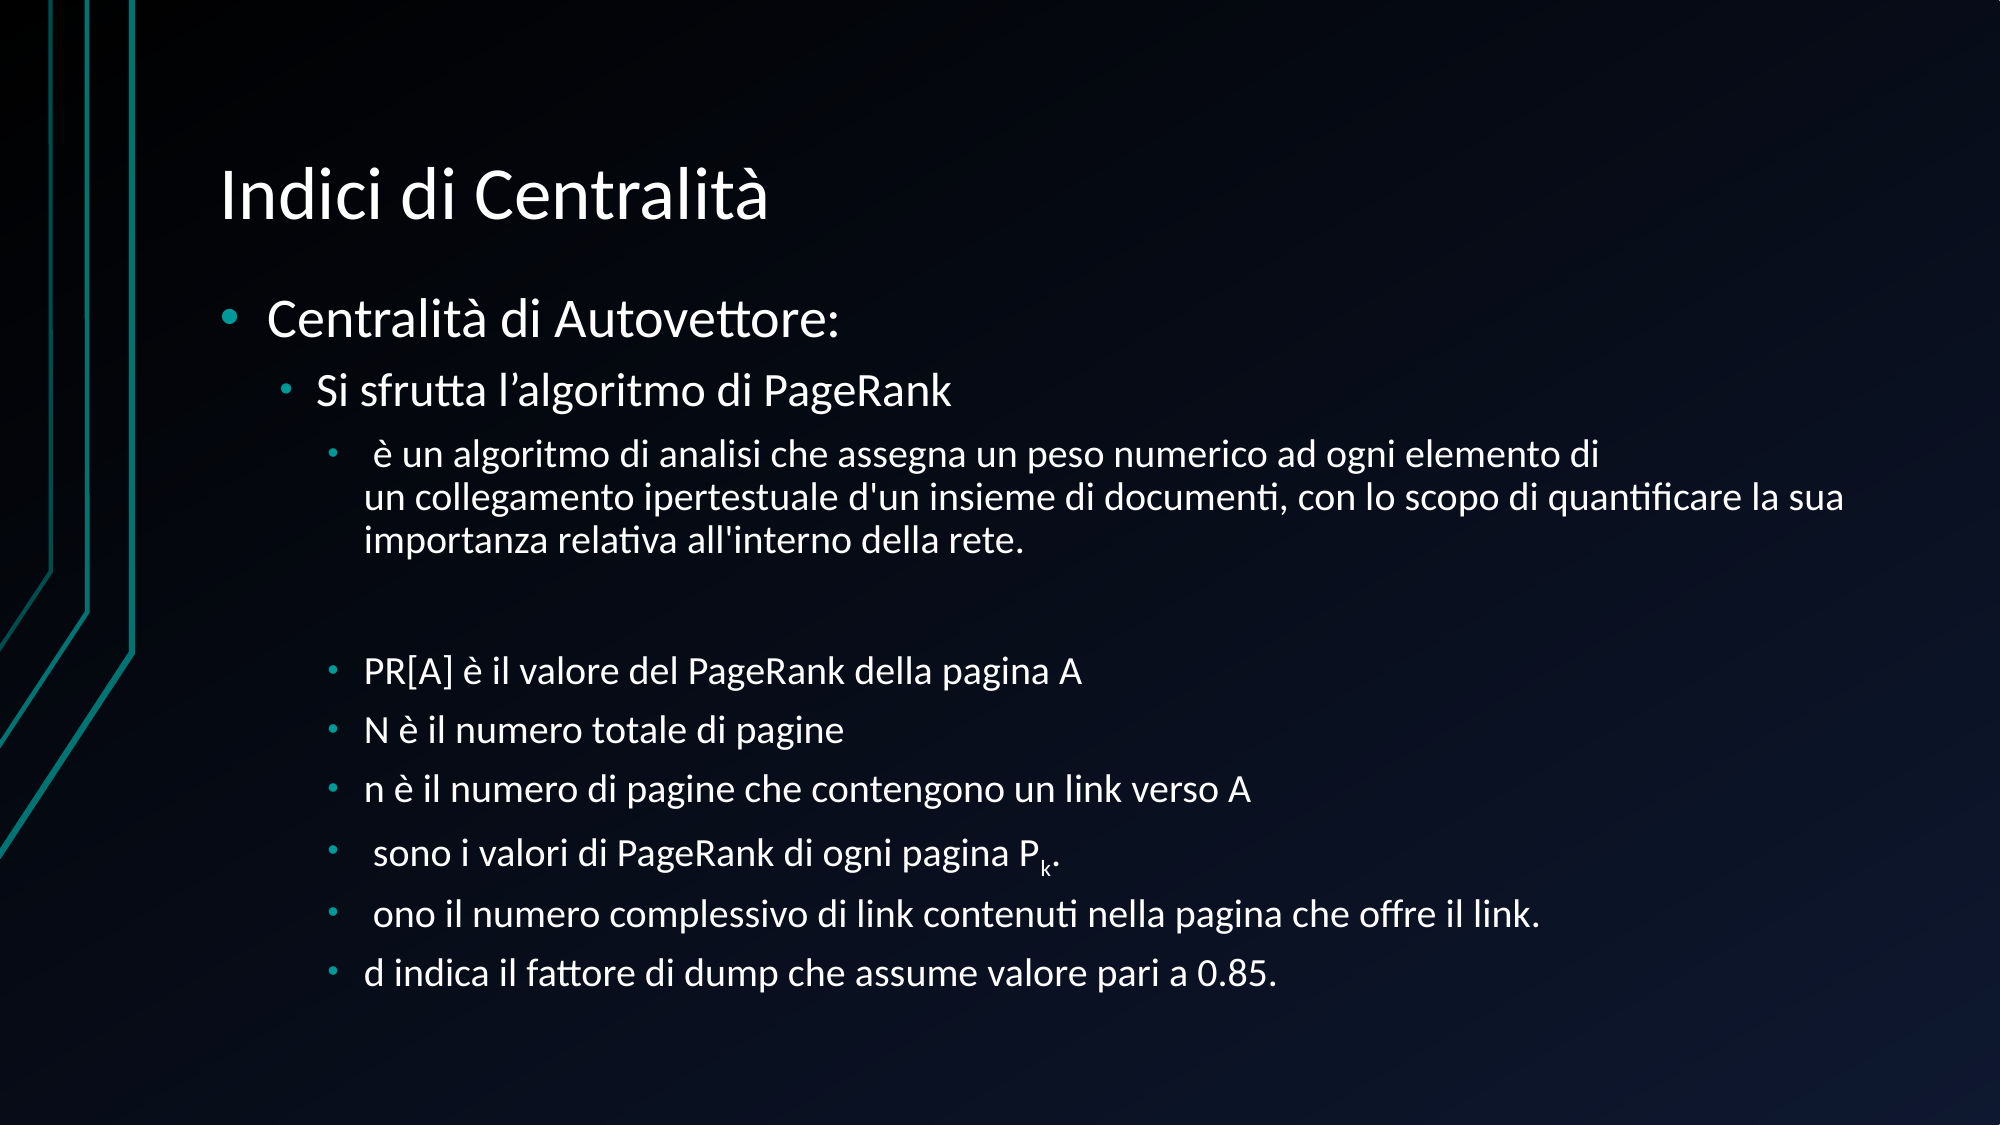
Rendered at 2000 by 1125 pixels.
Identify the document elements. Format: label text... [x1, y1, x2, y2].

title Indici di Centralità [199, 45, 1900, 246]
